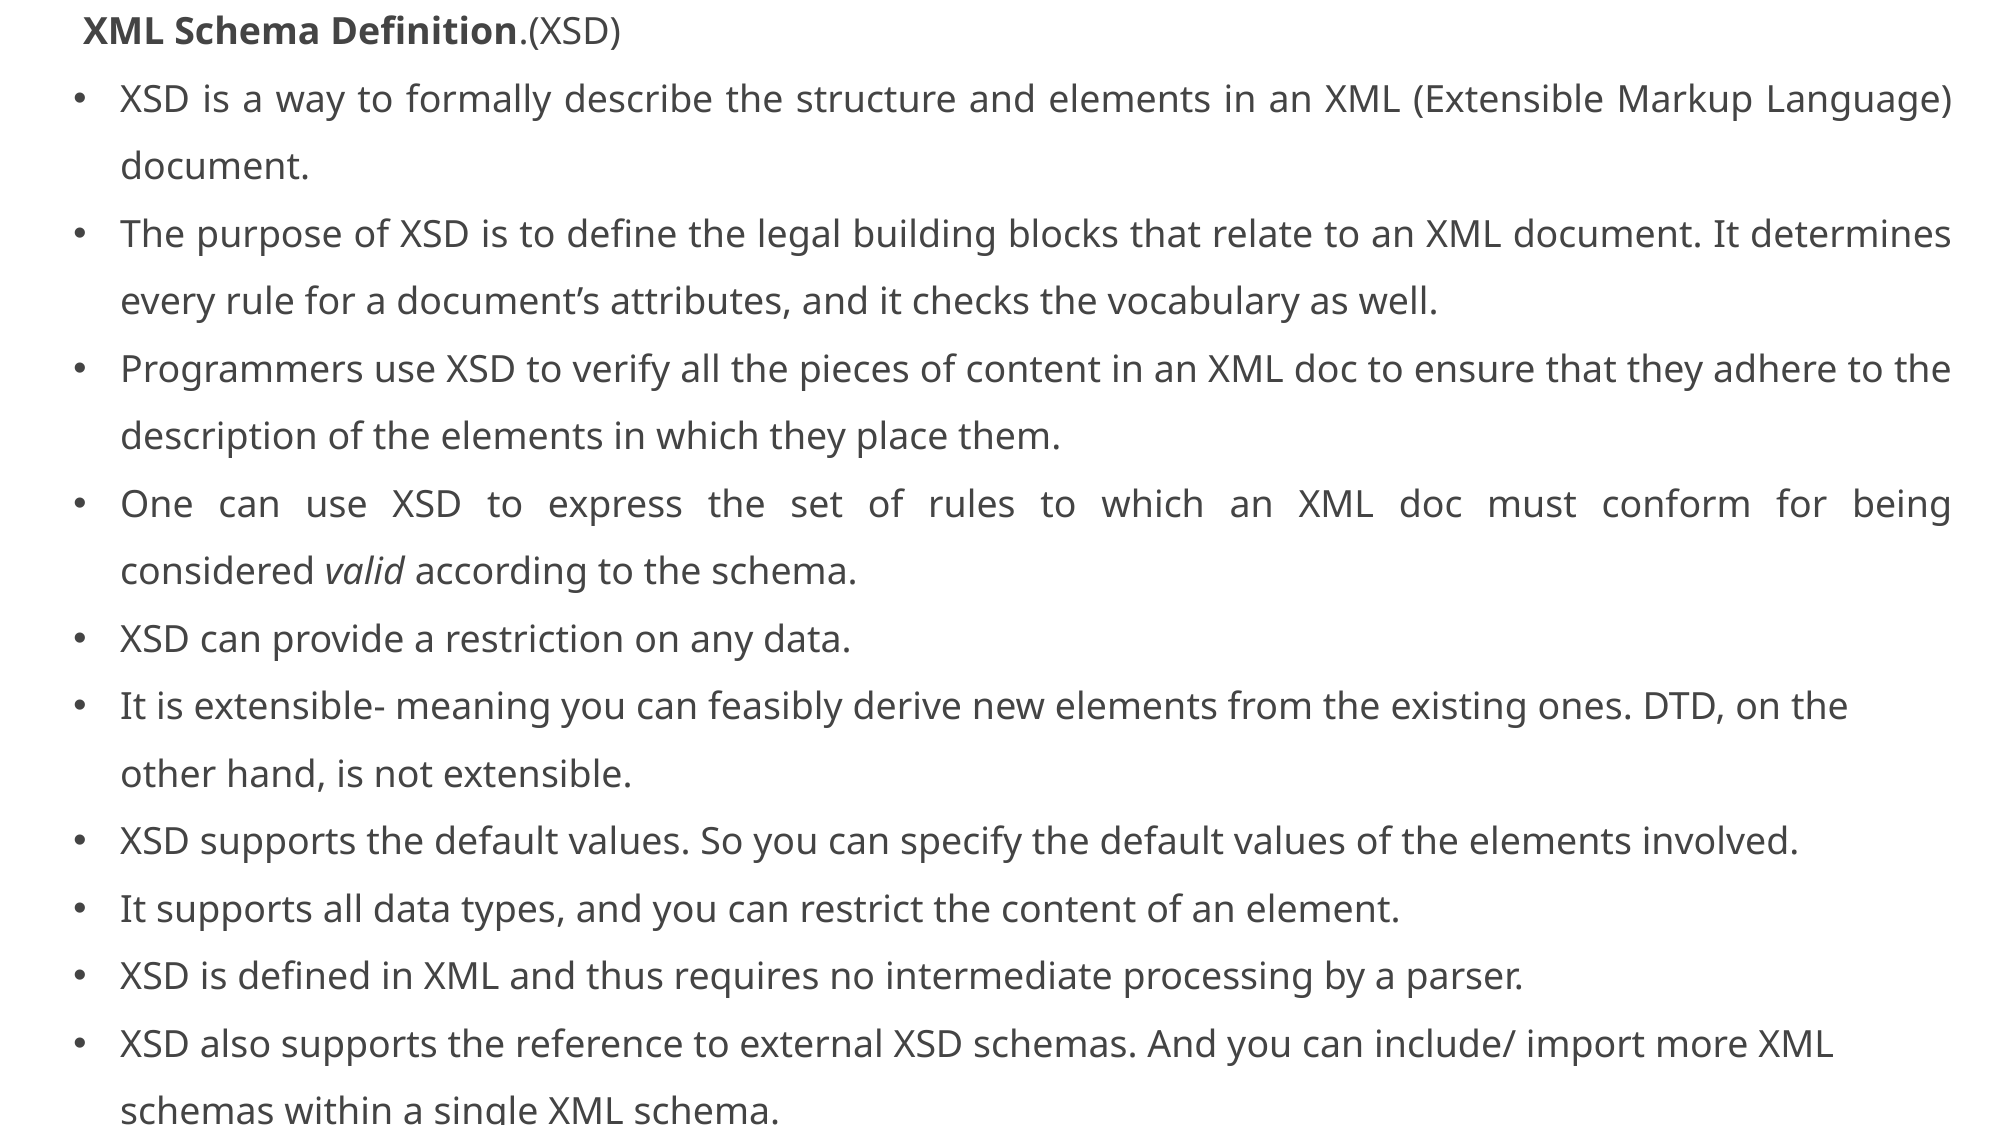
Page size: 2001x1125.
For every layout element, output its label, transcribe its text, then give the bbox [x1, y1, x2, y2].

text_box XML Schema Definition.(XSD) XSD is a way to formally describe the structure and elements in an XML (Extensible Markup Language) document. The purpose of XSD is to define the legal building blocks that relate to an XML document. It determines every rule for a document’s attributes, and it checks the vocabulary as well. Programmers use XSD to verify all the pieces of content in an XML doc to ensure that they adhere to the description of the elements in which they place them. One can use XSD to express the set of rules to which an XML doc must conform for being considered valid according to the schema. XSD can provide a restriction on any data. It is extensible- meaning you can feasibly derive new elements from the existing ones. DTD, on the other hand, is not extensible. XSD supports the default values. So you can specify the default values of the elements involved. It supports all data types, and you can restrict the content of an element. XSD is defined in XML and thus requires no intermediate processing by a parser. XSD also supports the reference to external XSD schemas. And you can include/ import more XML schemas within a single XML schema. [58, 0, 1969, 1125]
